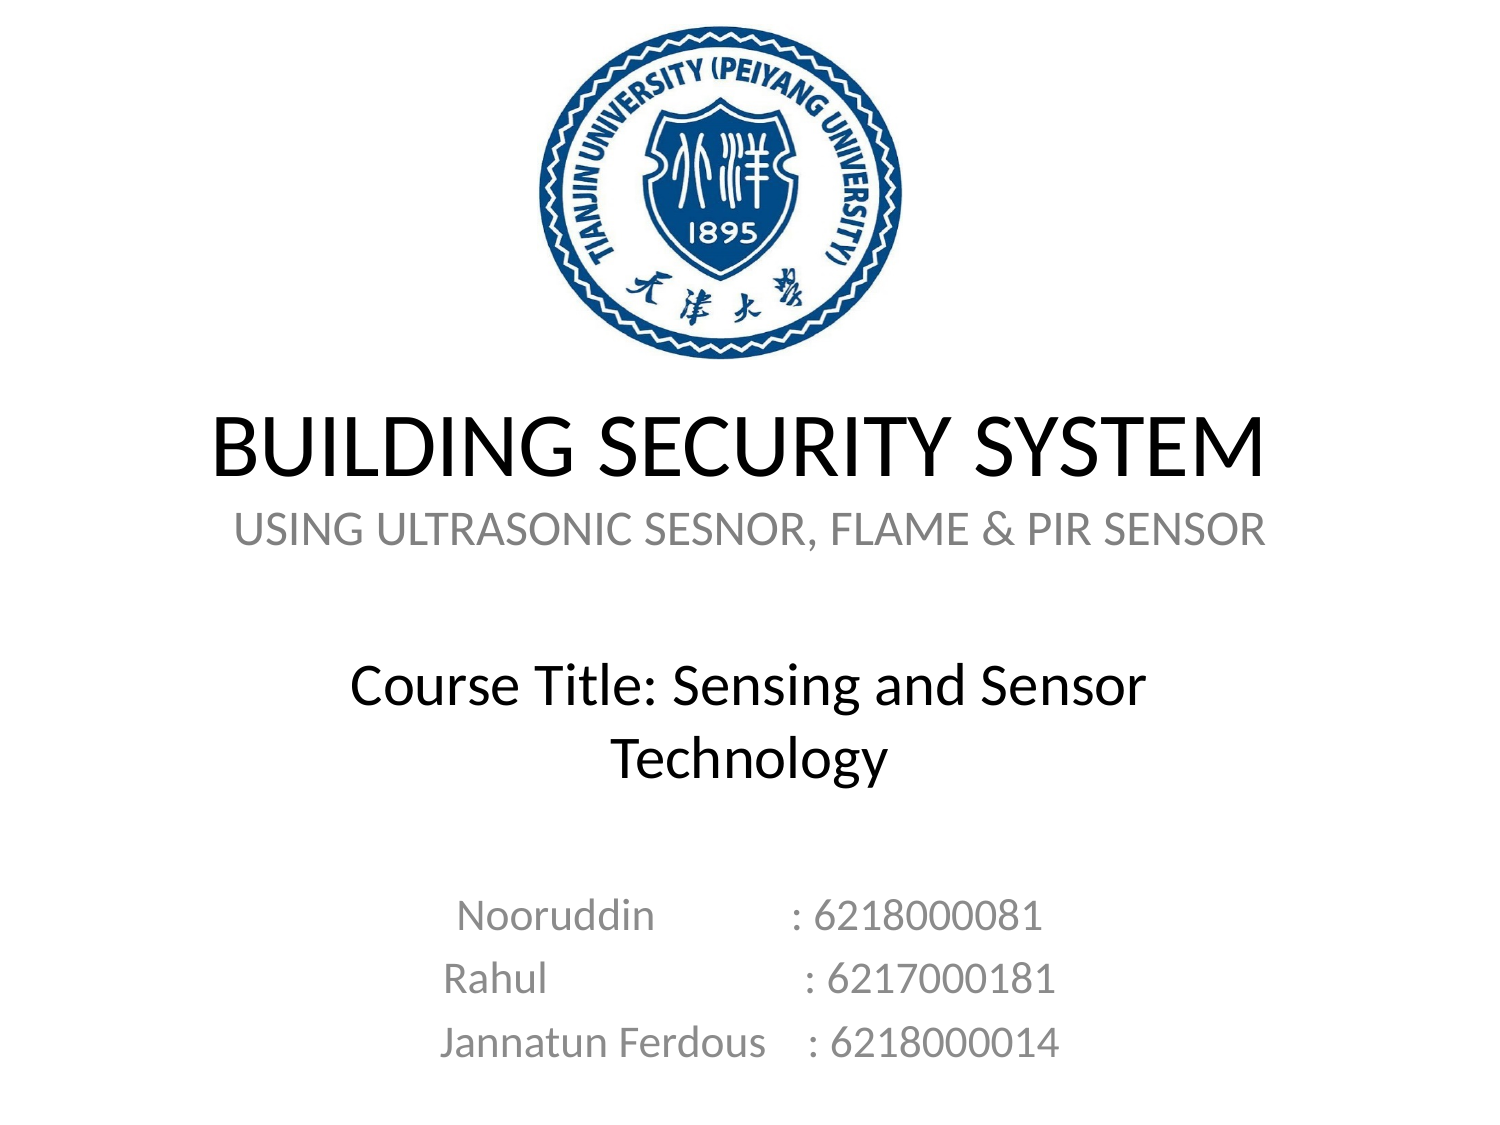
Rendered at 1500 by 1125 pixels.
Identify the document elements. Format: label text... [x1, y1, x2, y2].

title BUILDING SECURITY SYSTEM USING ULTRASONIC SESNOR, FLAME & PIR SENSOR [112, 349, 1388, 591]
picture [537, 24, 903, 360]
subtitle Course Title: Sensing and Sensor Technology Nooruddin : 6218000081 Rahul : 6217000181 Jannatun Ferdous : 6218000014 [225, 637, 1275, 1075]
